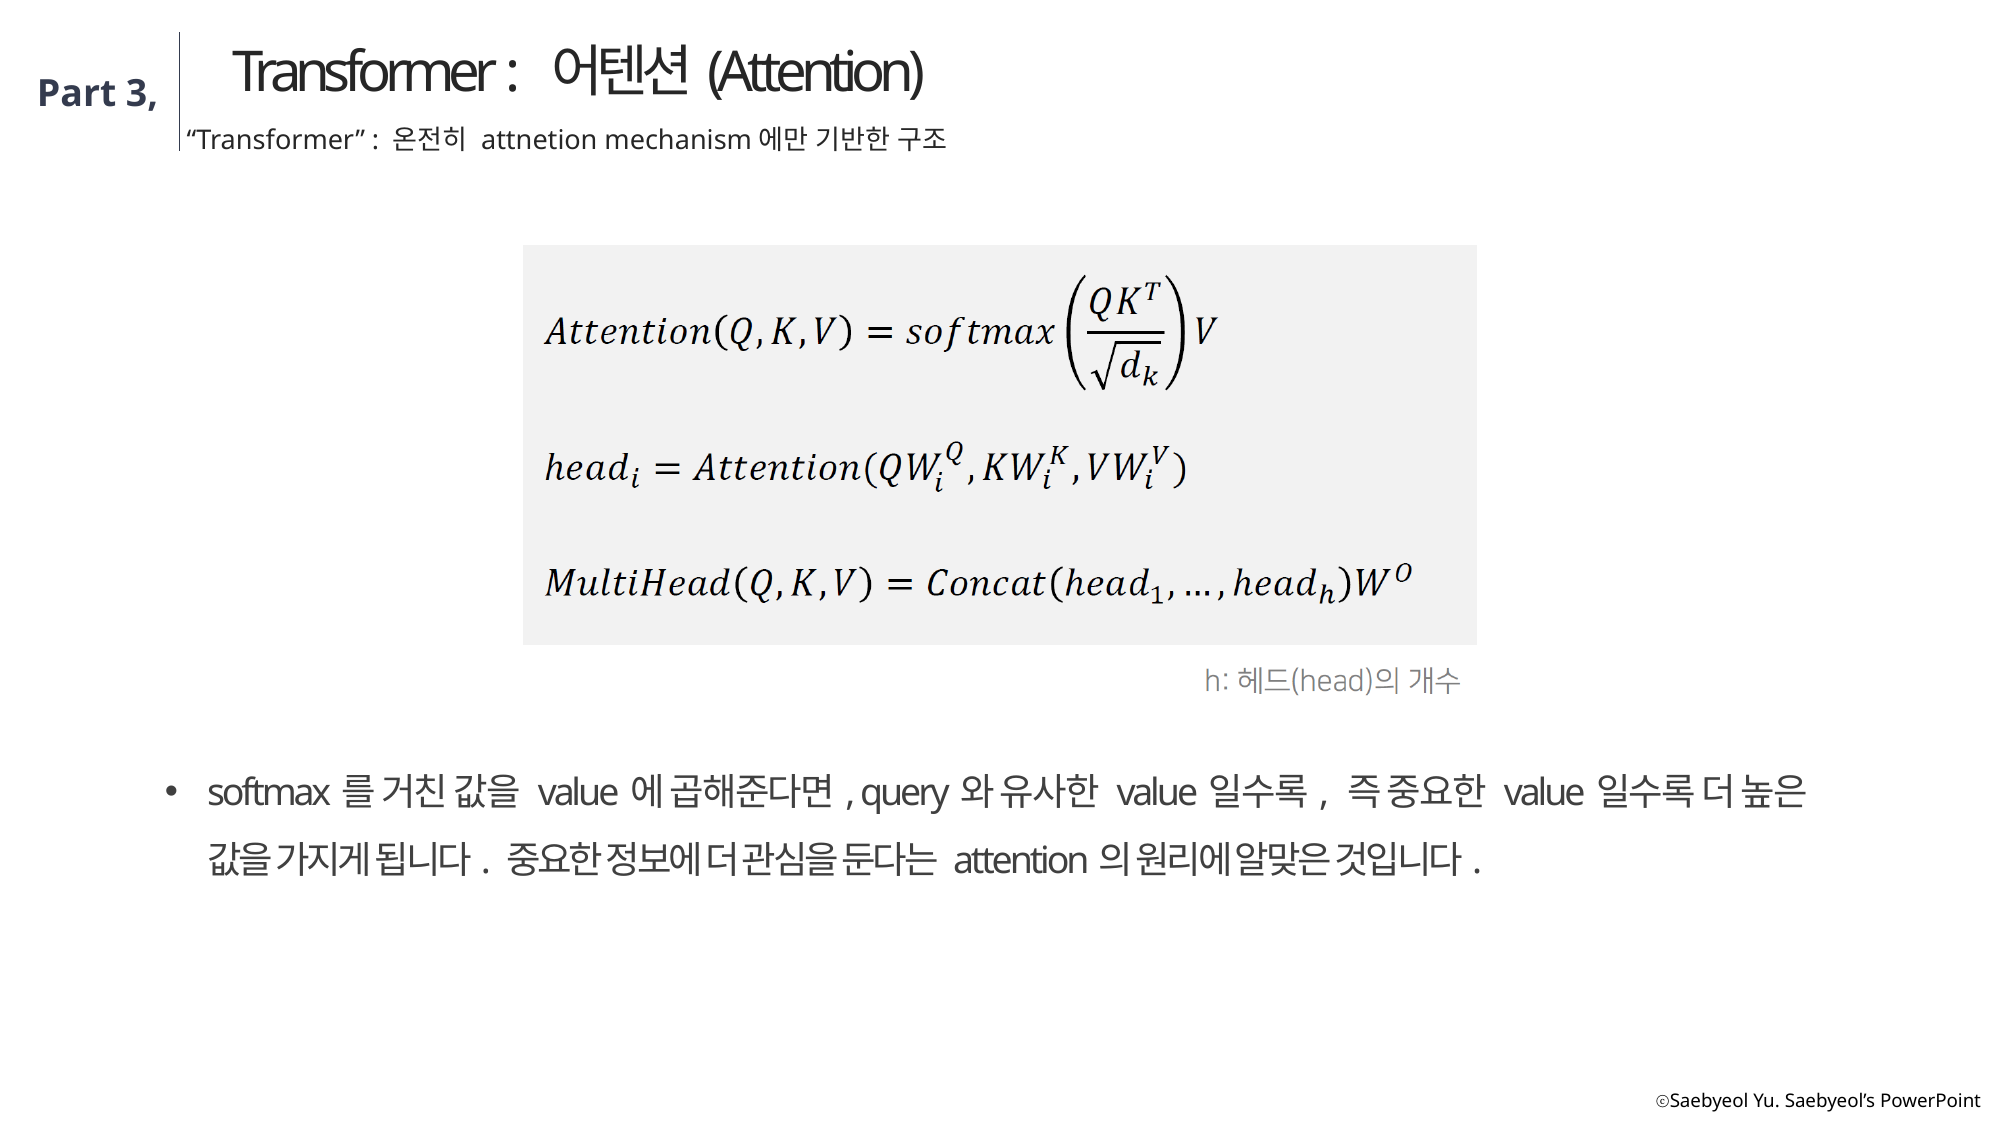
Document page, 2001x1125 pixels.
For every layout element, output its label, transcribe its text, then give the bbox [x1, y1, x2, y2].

text_box Part 3, [22, 61, 179, 121]
picture [523, 245, 1477, 705]
text_box Transformer : 어텐션(Attention) [217, 27, 941, 111]
text_box “Transformer” : 온전히 attnetion mechanism에만 기반한 구조 [171, 114, 962, 162]
text_box softmax를 거친 값을 value에 곱해준다면, query와 유사한 value일수록, 즉 중요한 value일수록 더 높은 값을 가지게 됩니다. 중요한 정보에 더 관심을 둔다는 attention의 원리에 알맞은 것입니다. [149, 698, 1820, 889]
